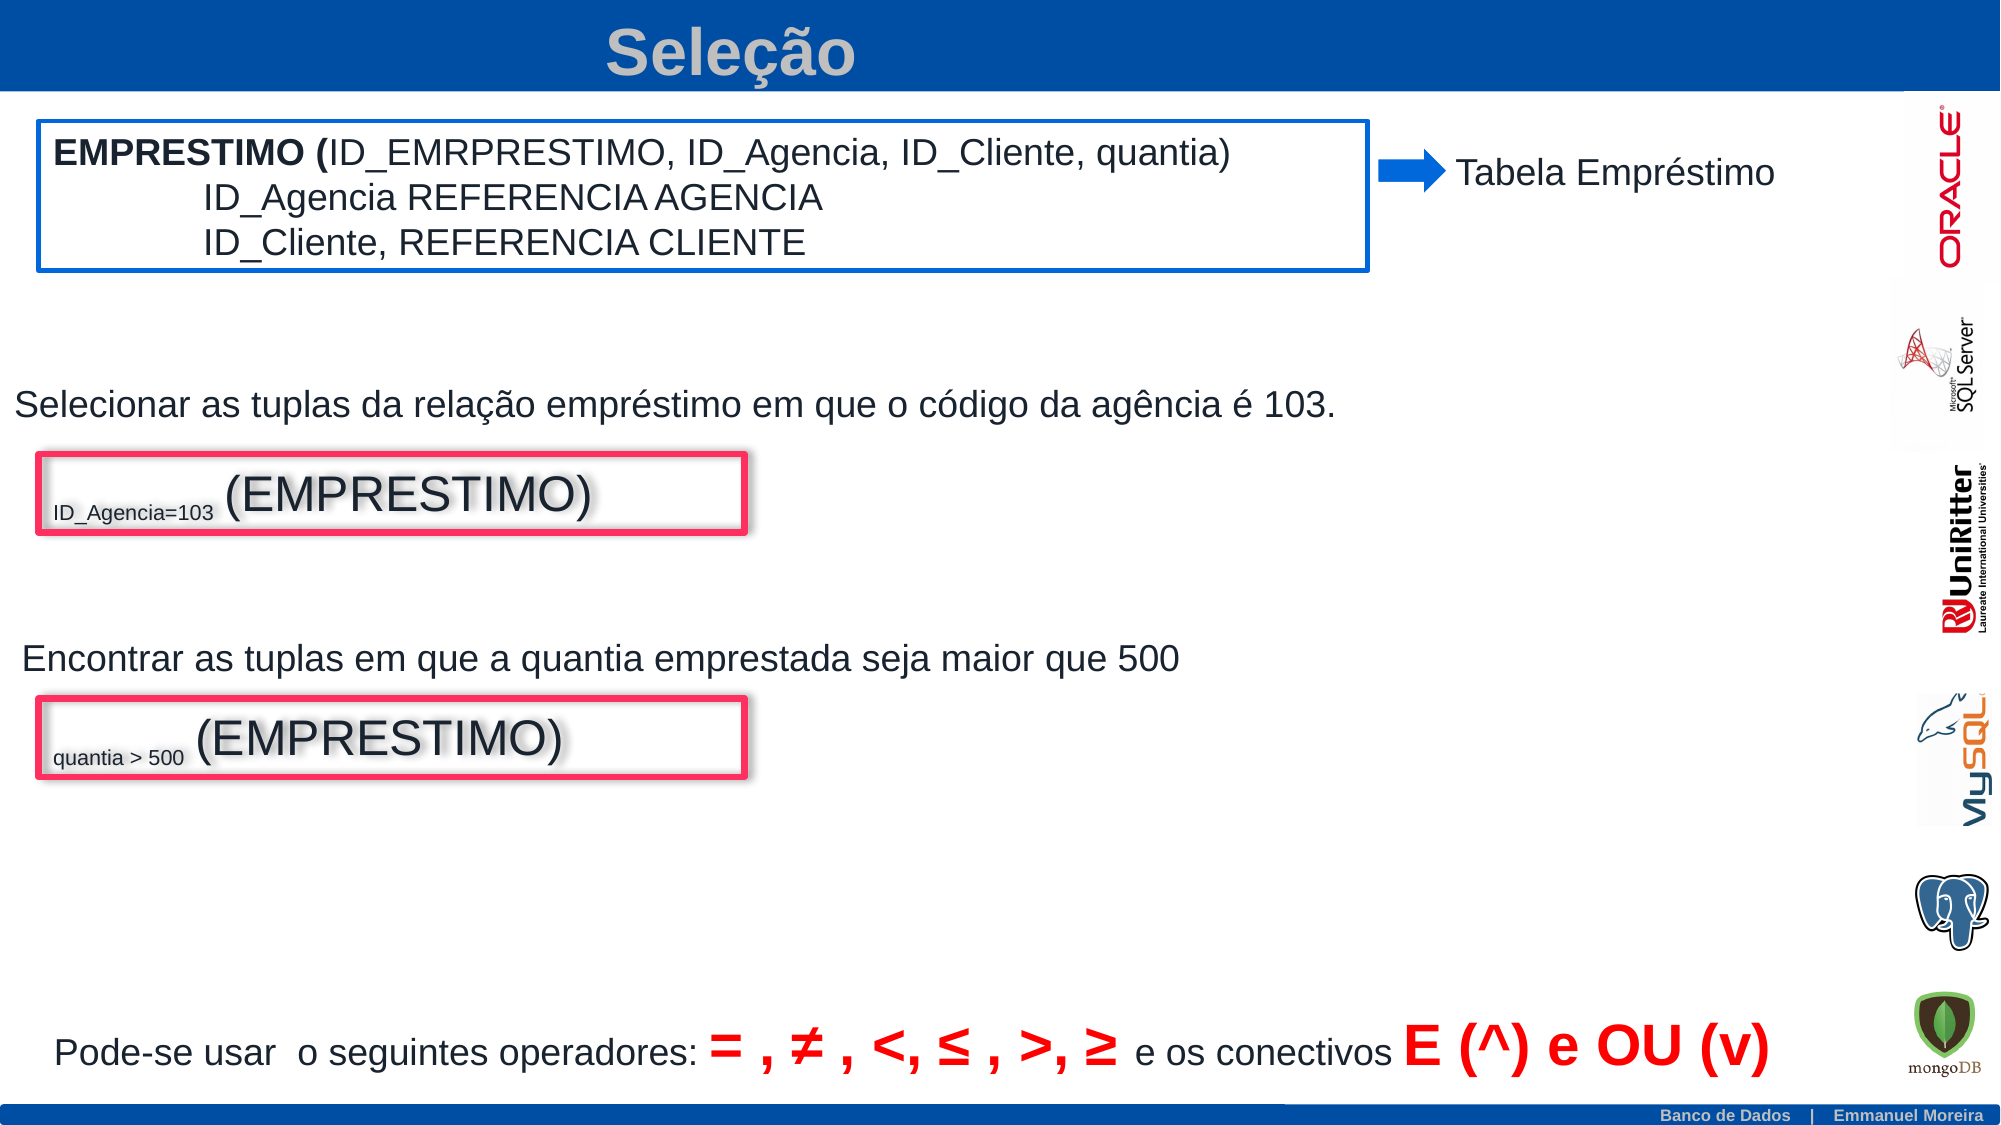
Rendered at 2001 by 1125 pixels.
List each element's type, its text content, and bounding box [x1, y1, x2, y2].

picture [1918, 694, 1992, 826]
picture [1915, 874, 1989, 951]
text_box Seleção [591, 1, 873, 96]
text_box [38, 120, 1793, 273]
text_box Pode-se usar o seguintes operadores: = , ≠ , <, ≤ , >, ≥ e os conectivos E (^) e OU (v) [39, 999, 1787, 1085]
picture [1932, 457, 2000, 644]
picture [1897, 979, 1992, 1090]
text_box Selecionar as tuplas da relação empréstimo em que o código da agência é 103. [0, 372, 1378, 433]
picture [1891, 92, 2000, 452]
text_box Encontrar as tuplas em que a quantia emprestada seja maior que 500 [6, 626, 1196, 686]
